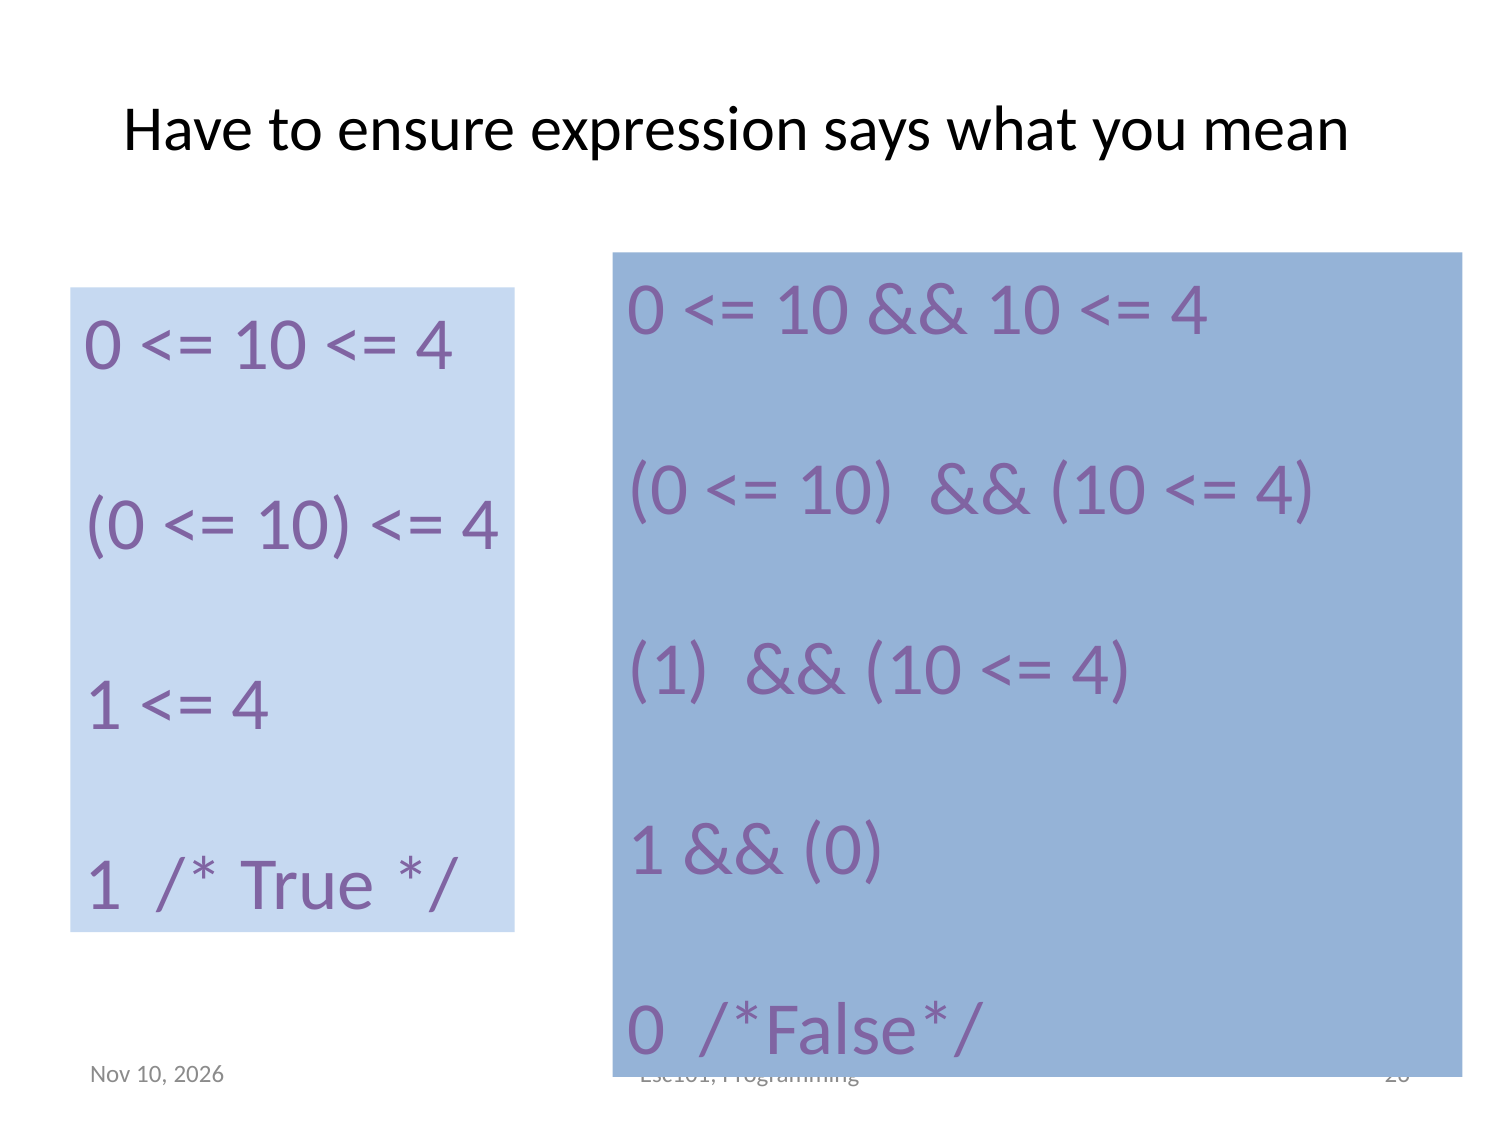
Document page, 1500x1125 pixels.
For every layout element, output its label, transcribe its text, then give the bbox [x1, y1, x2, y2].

slide_number Aug-17 [75, 1042, 425, 1103]
text_box 0 <= 10 && 10 <= 4 (0 <= 10) && (10 <= 4) (1) && (10 <= 4) 1 && (0) 0 /*False*/ [612, 252, 1463, 1077]
footer Esc101, Programming [512, 1042, 988, 1103]
title Have to ensure expression says what you mean [99, 62, 1375, 188]
text_box 0 <= 10 <= 4 (0 <= 10) <= 4 1 <= 4 1 /* True */ [70, 287, 515, 933]
slide_number 26 [1074, 1077, 1425, 1103]
